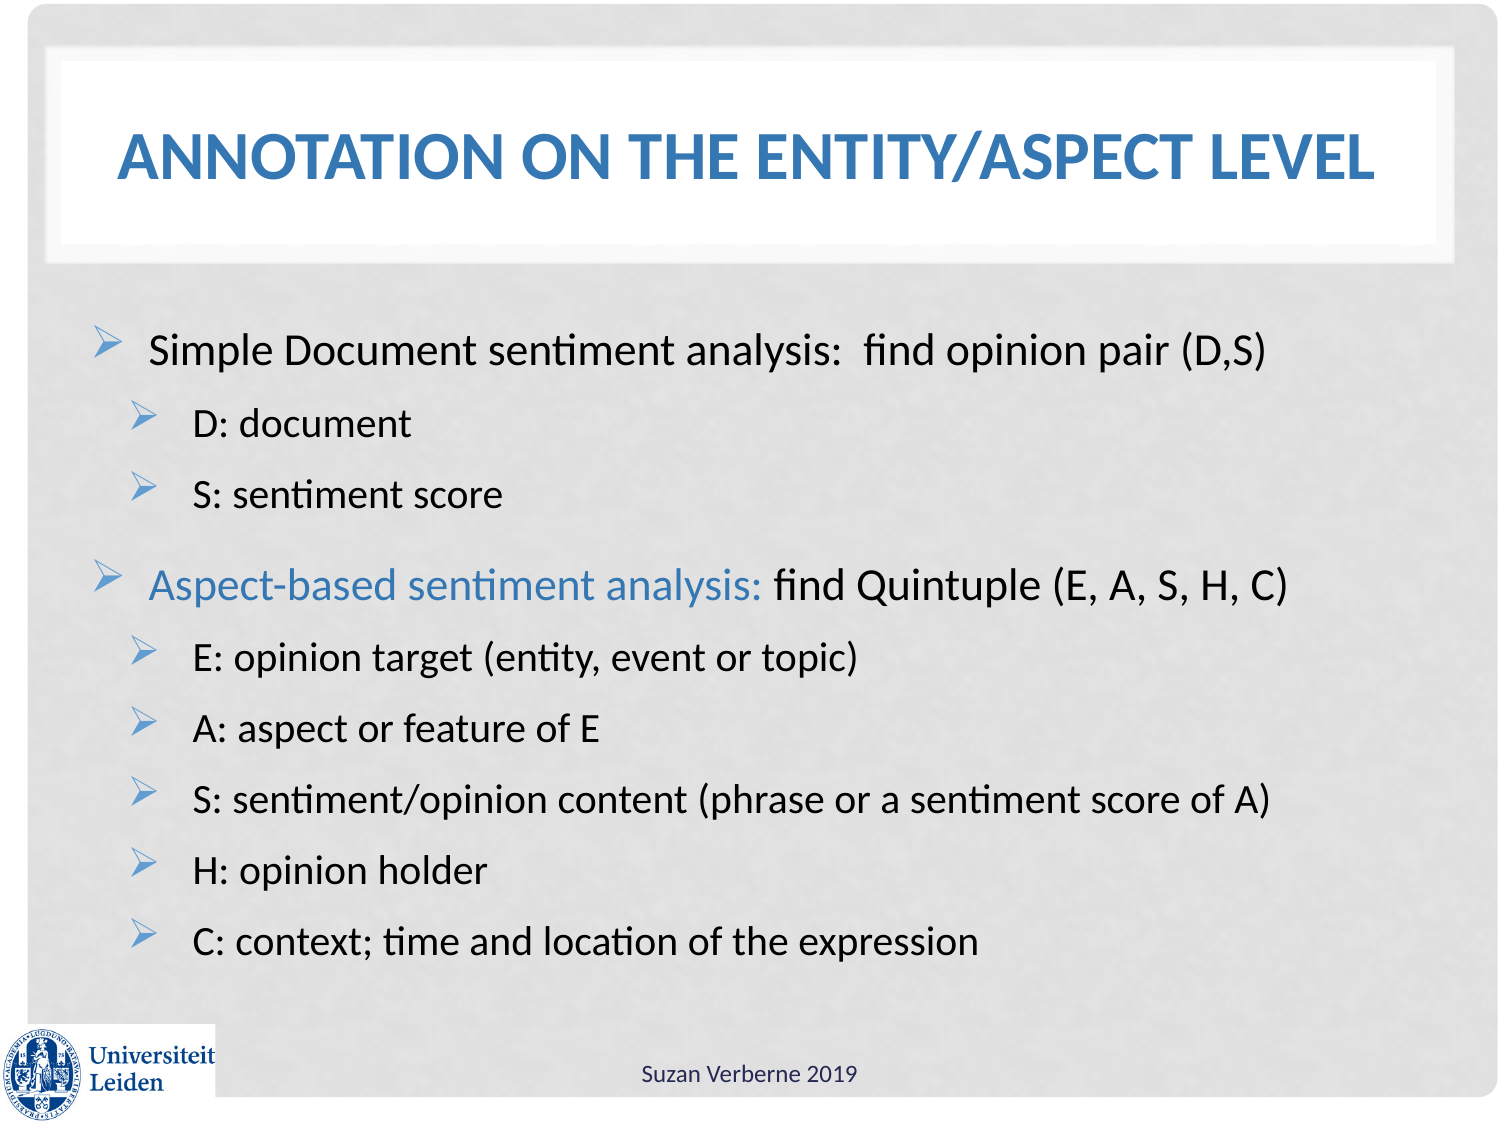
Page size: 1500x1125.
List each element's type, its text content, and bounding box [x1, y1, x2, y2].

picture [0, 1024, 216, 1125]
list Simple Document sentiment analysis: find opinion pair (D,S) D: document S: sentiment score Aspect-based sentiment analysis: find Quintuple (E, A, S, H, C) E: opinion target (entity, event or topic) A: aspect or feature of E S: sentiment/opinion content (phrase or a sentiment score of A) H: opinion holder C: context; time and location of the expression [75, 312, 1463, 1005]
title Annotation on the entity/aspect level [69, 66, 1425, 238]
footer Suzan Verberne 2019 [512, 1042, 988, 1103]
